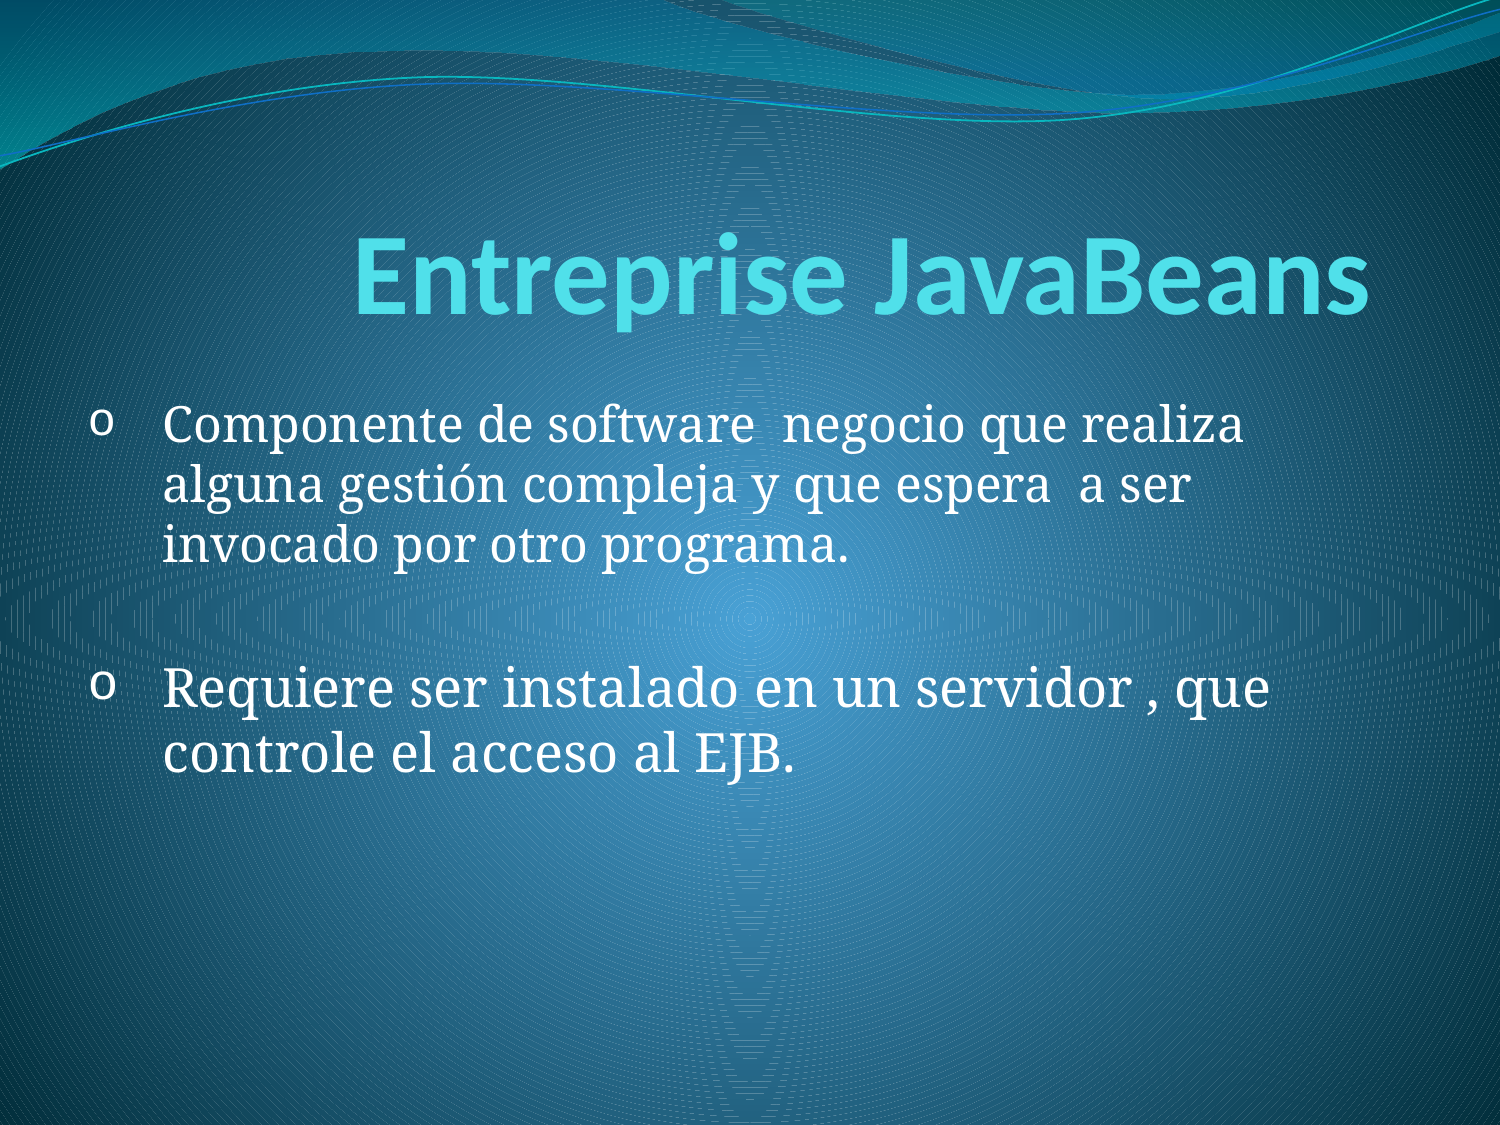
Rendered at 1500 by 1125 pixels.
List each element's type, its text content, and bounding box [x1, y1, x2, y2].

title Entreprise JavaBeans [87, 196, 1376, 338]
subtitle Componente de software negocio que realiza alguna gestión compleja y que espera a ser invocado por otro programa. Requiere ser instalado en un servidor , que controle el acceso al EJB. [87, 385, 1376, 1012]
